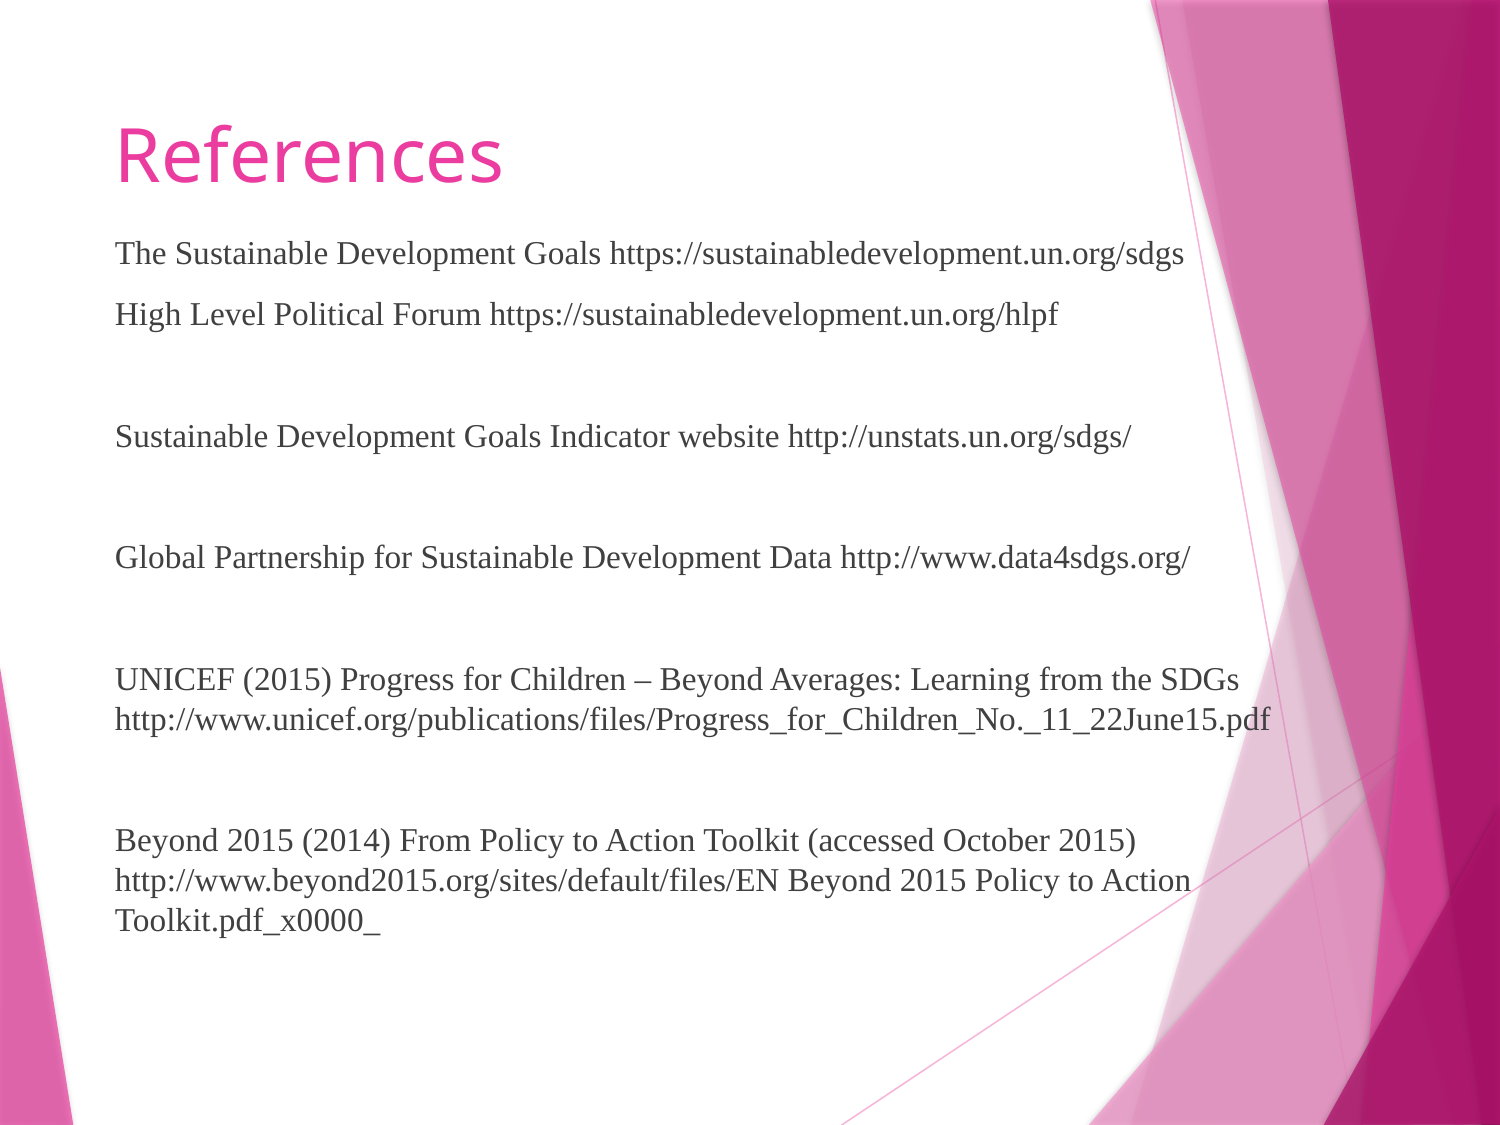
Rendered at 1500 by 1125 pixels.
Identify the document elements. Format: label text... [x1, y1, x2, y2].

title References [99, 99, 1142, 224]
list The Sustainable Development Goals https://sustainabledevelopment.un.org/sdgs High Level Political Forum https://sustainabledevelopment.un.org/hlpf Sustainable Development Goals Indicator website http://unstats.un.org/sdgs/ Global Partnership for Sustainable Development Data http://www.data4sdgs.org/ UNICEF (2015) Progress for Children – Beyond Averages: Learning from the SDGs http://www.unicef.org/publications/files/Progress_for_Children_No._11_22June15.pdf Beyond 2015 (2014) From Policy to Action Toolkit (accessed October 2015) http://www.beyond2015.org/sites/default/files/EN Beyond 2015 Policy to Action Toolkit.pdf_x0000_ [99, 224, 1324, 1019]
